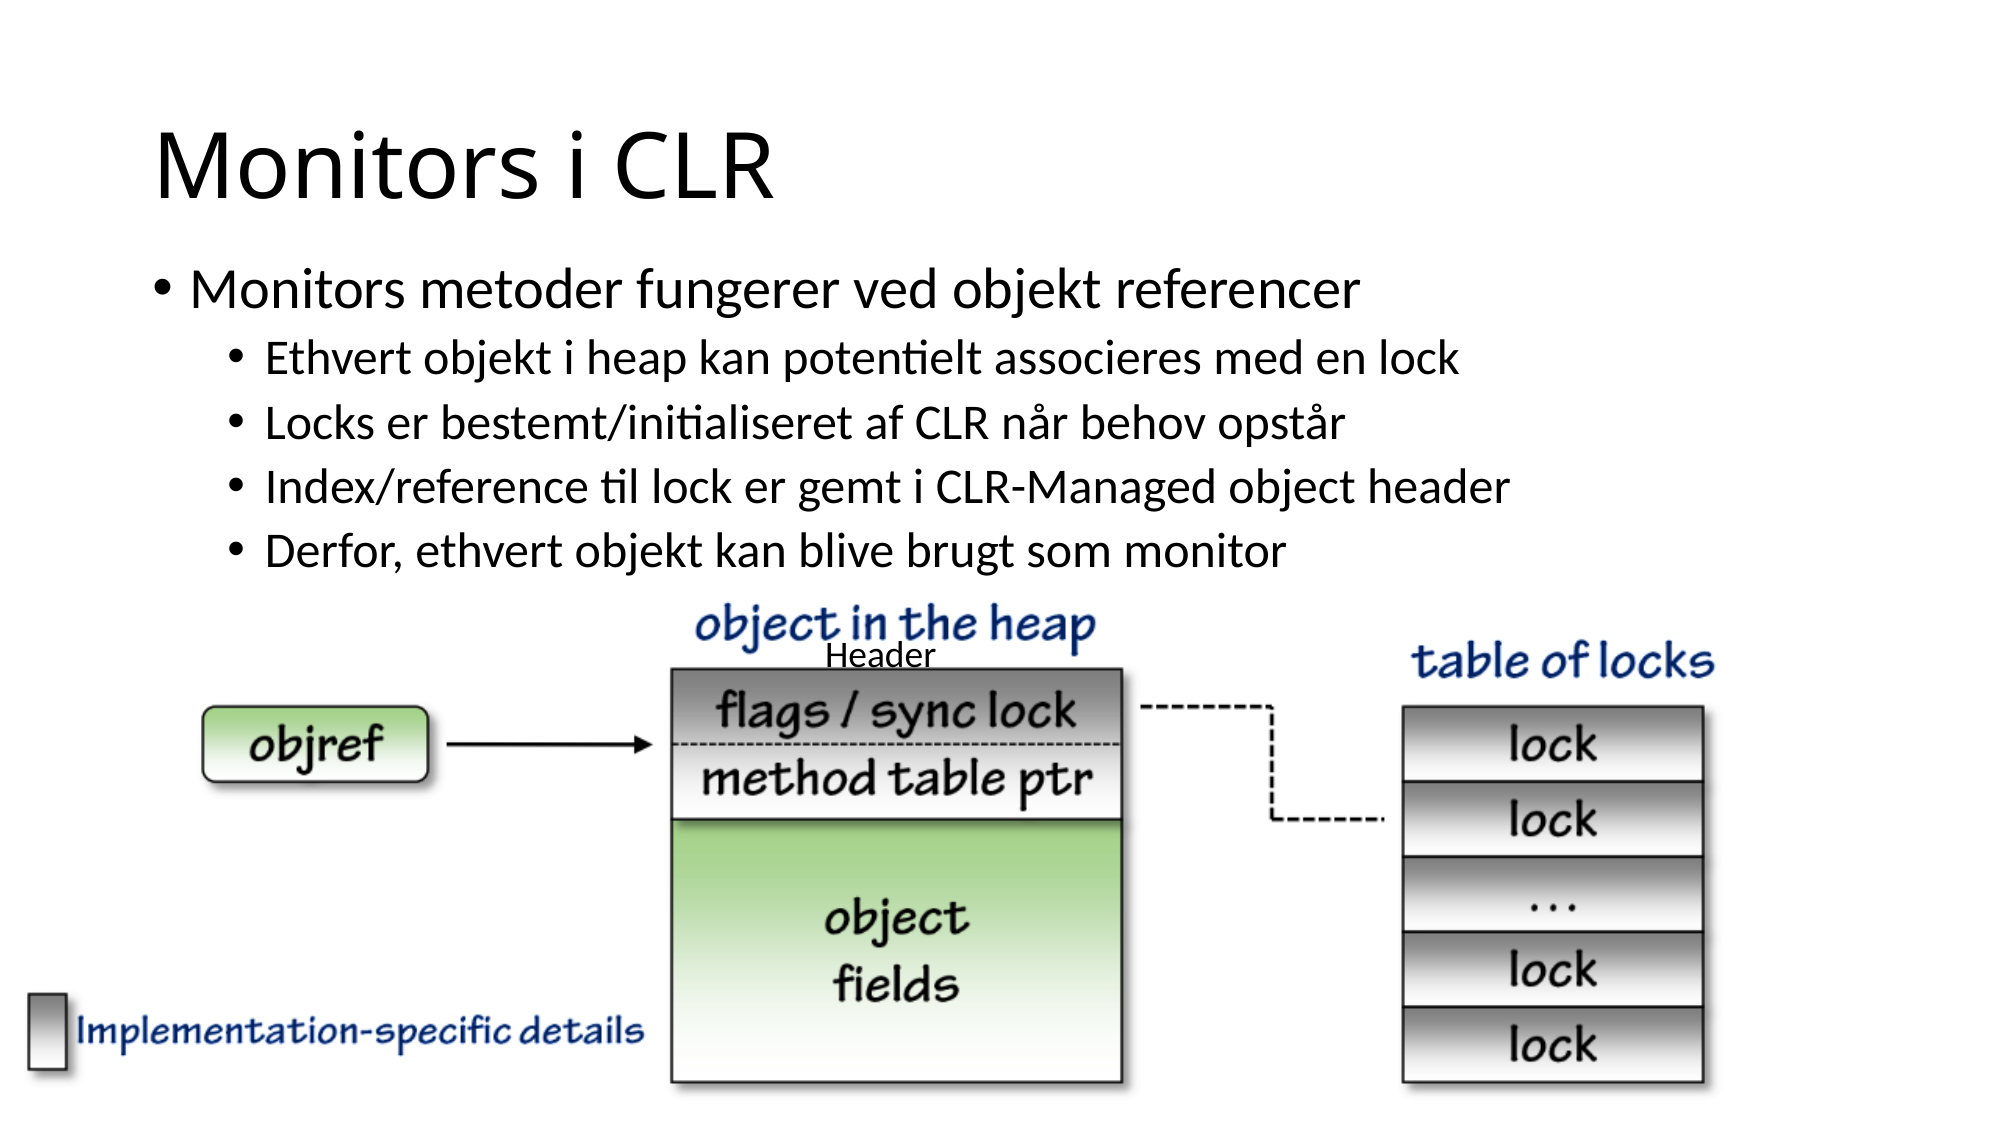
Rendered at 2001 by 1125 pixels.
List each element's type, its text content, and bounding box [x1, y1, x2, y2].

title Monitors i CLR [137, 59, 1863, 250]
picture [15, 594, 1730, 1101]
list Monitors metoder fungerer ved objekt referencer Ethvert objekt i heap kan potentielt associeres med en lock Locks er bestemt/initialiseret af CLR når behov opstår Index/reference til lock er gemt i CLR-Managed object header Derfor, ethvert objekt kan blive brugt som monitor [137, 250, 1863, 965]
